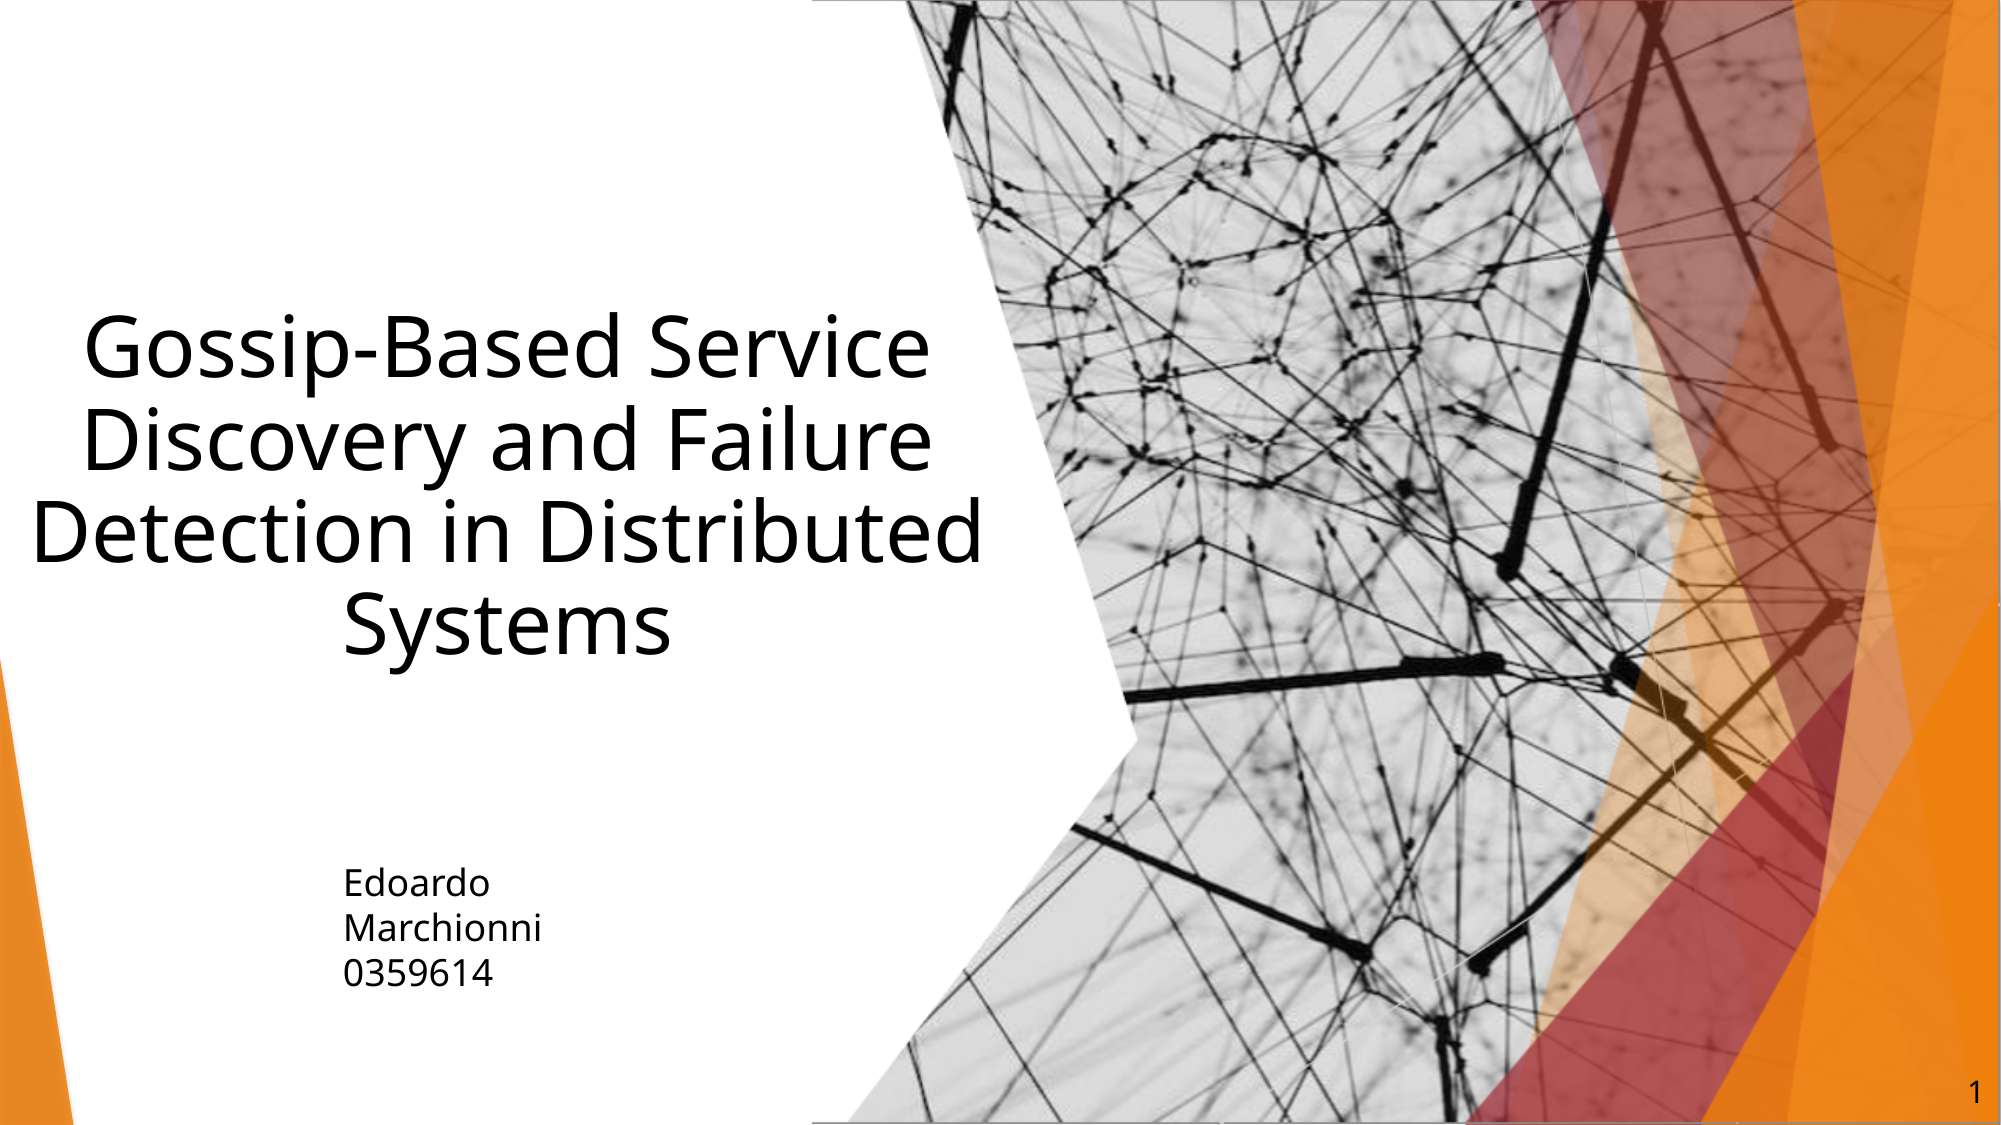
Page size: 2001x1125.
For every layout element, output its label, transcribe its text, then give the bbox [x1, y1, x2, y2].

text_box Gossip-Based Service Discovery and Failure Detection in Distributed Systems [0, 296, 807, 685]
picture [812, 0, 2000, 1124]
text_box Edoardo Marchionni 0359614 [328, 851, 688, 1001]
